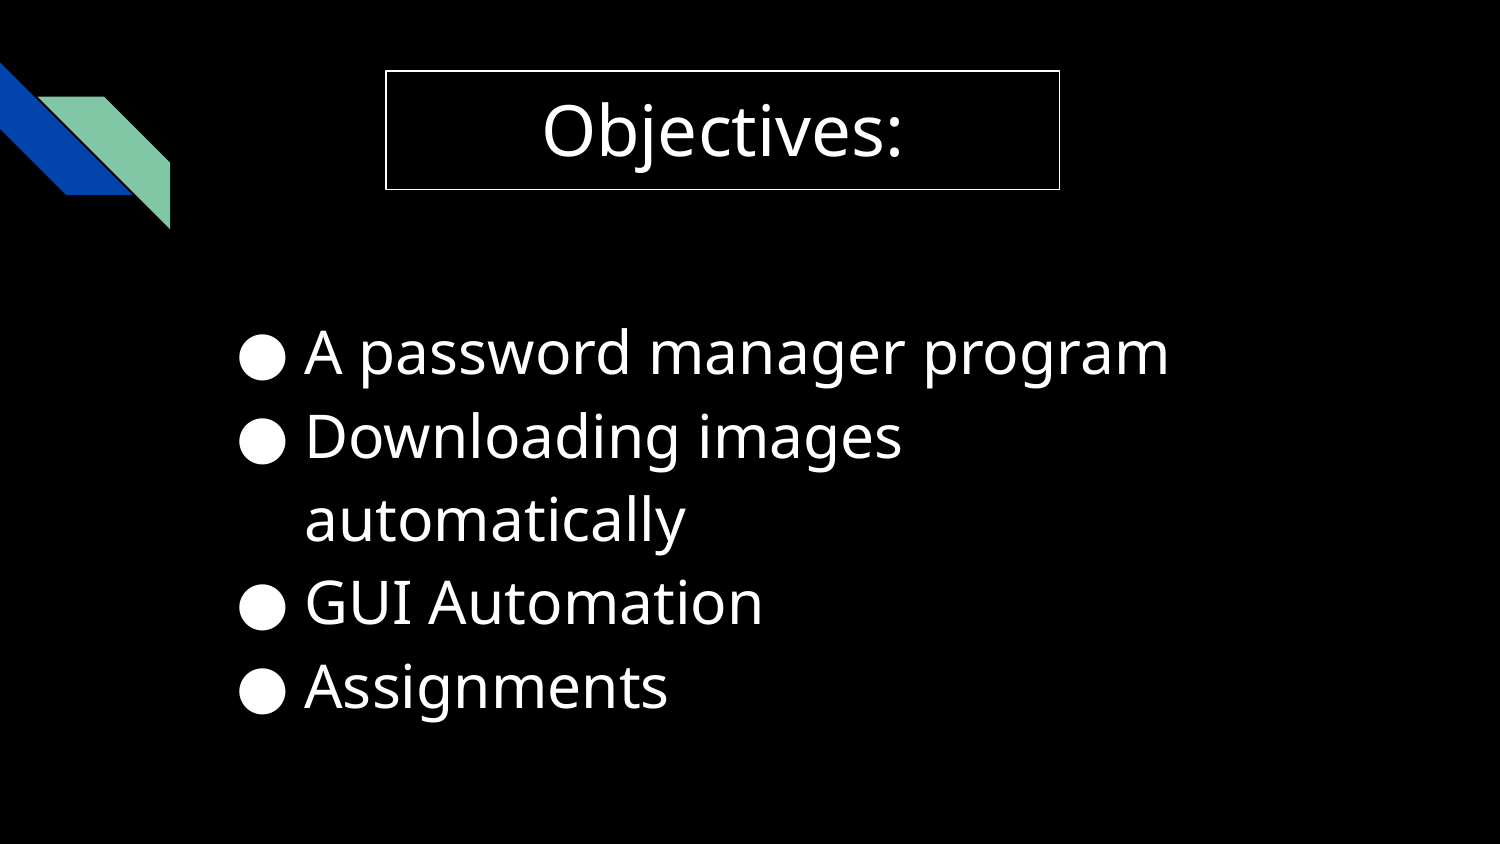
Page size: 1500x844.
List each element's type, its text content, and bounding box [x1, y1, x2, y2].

list A password manager program Downloading images automatically GUI Automation Assignments [214, 288, 1280, 741]
title Objectives: [385, 71, 1060, 190]
